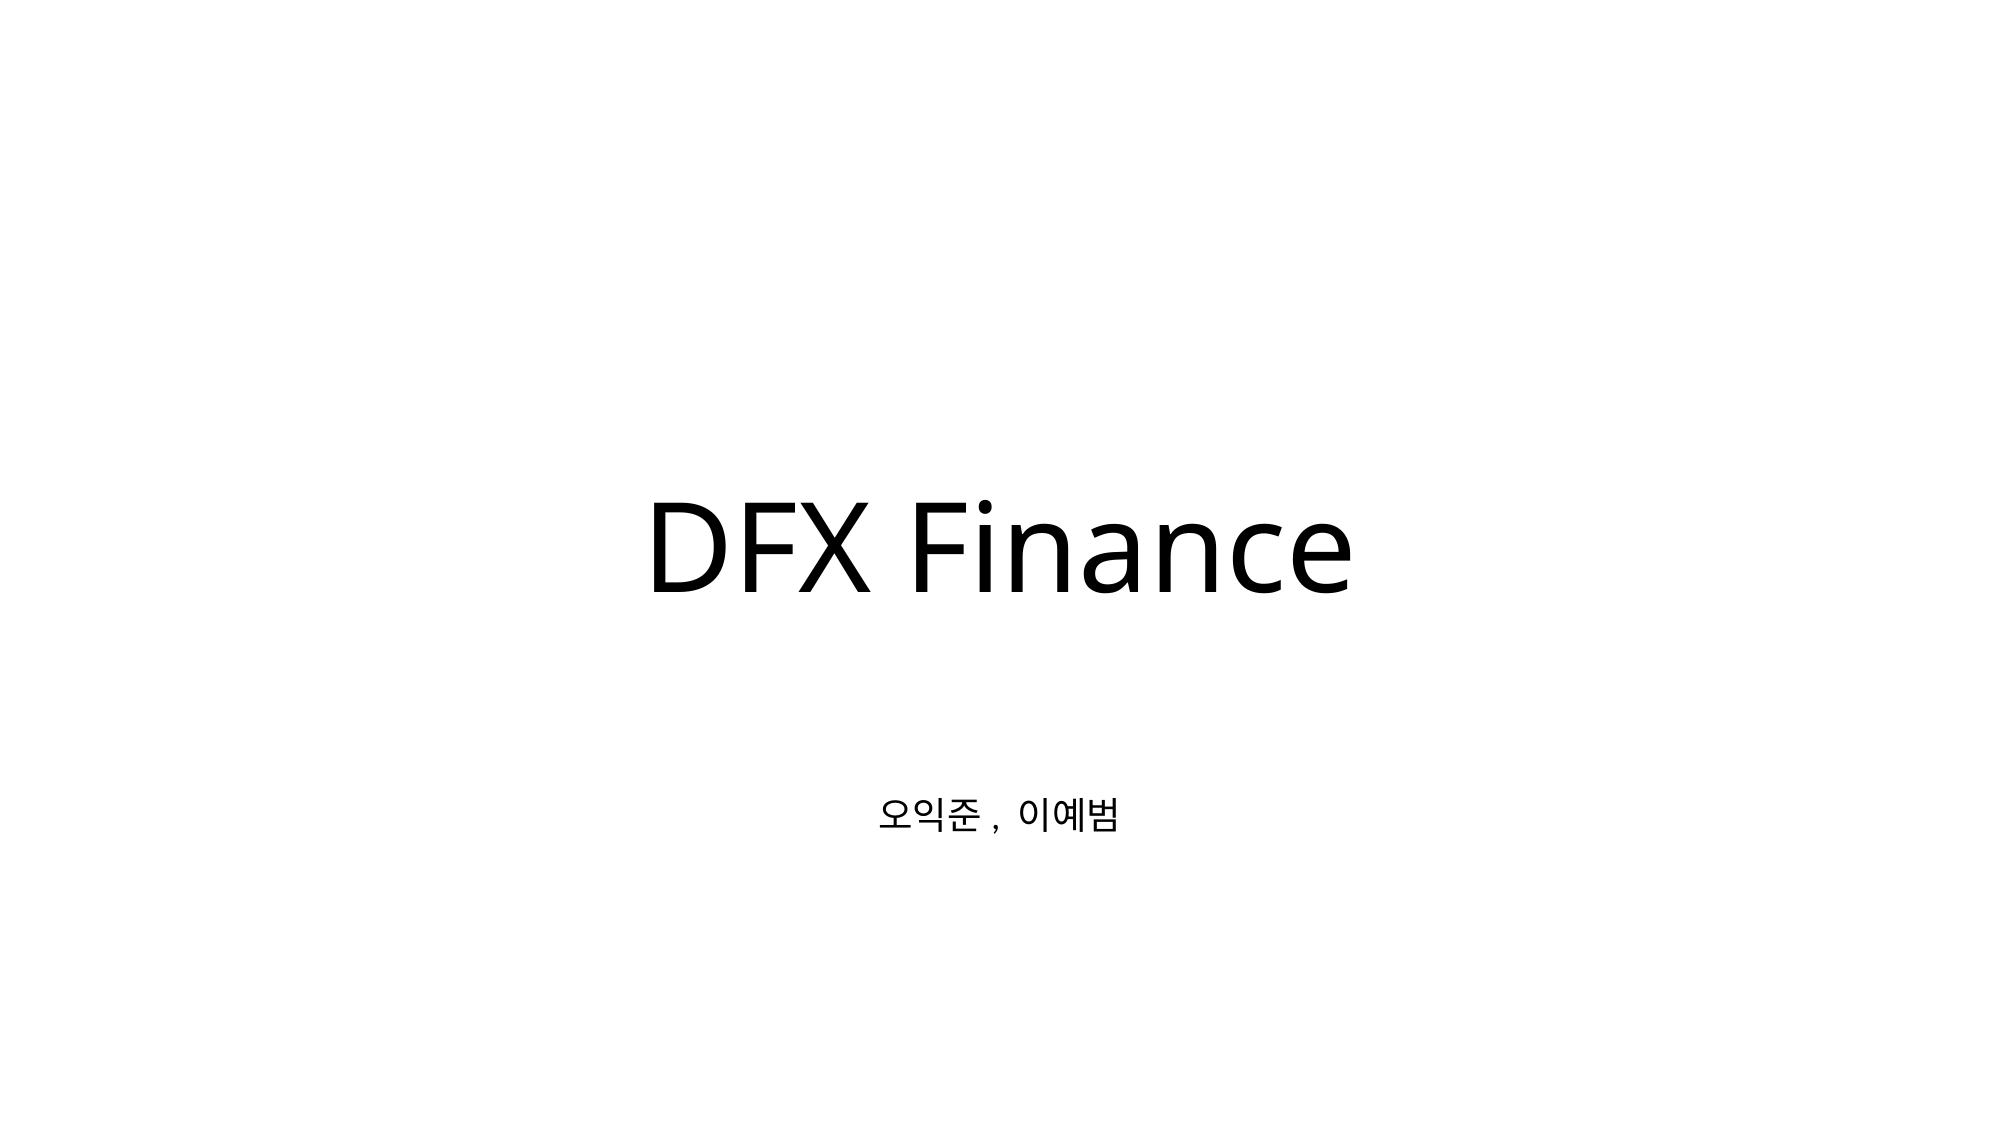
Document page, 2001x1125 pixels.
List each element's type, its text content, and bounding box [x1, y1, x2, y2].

text_box DFX Finance [137, 409, 1863, 627]
text_box 오익준, 이예범 [863, 784, 1137, 845]
